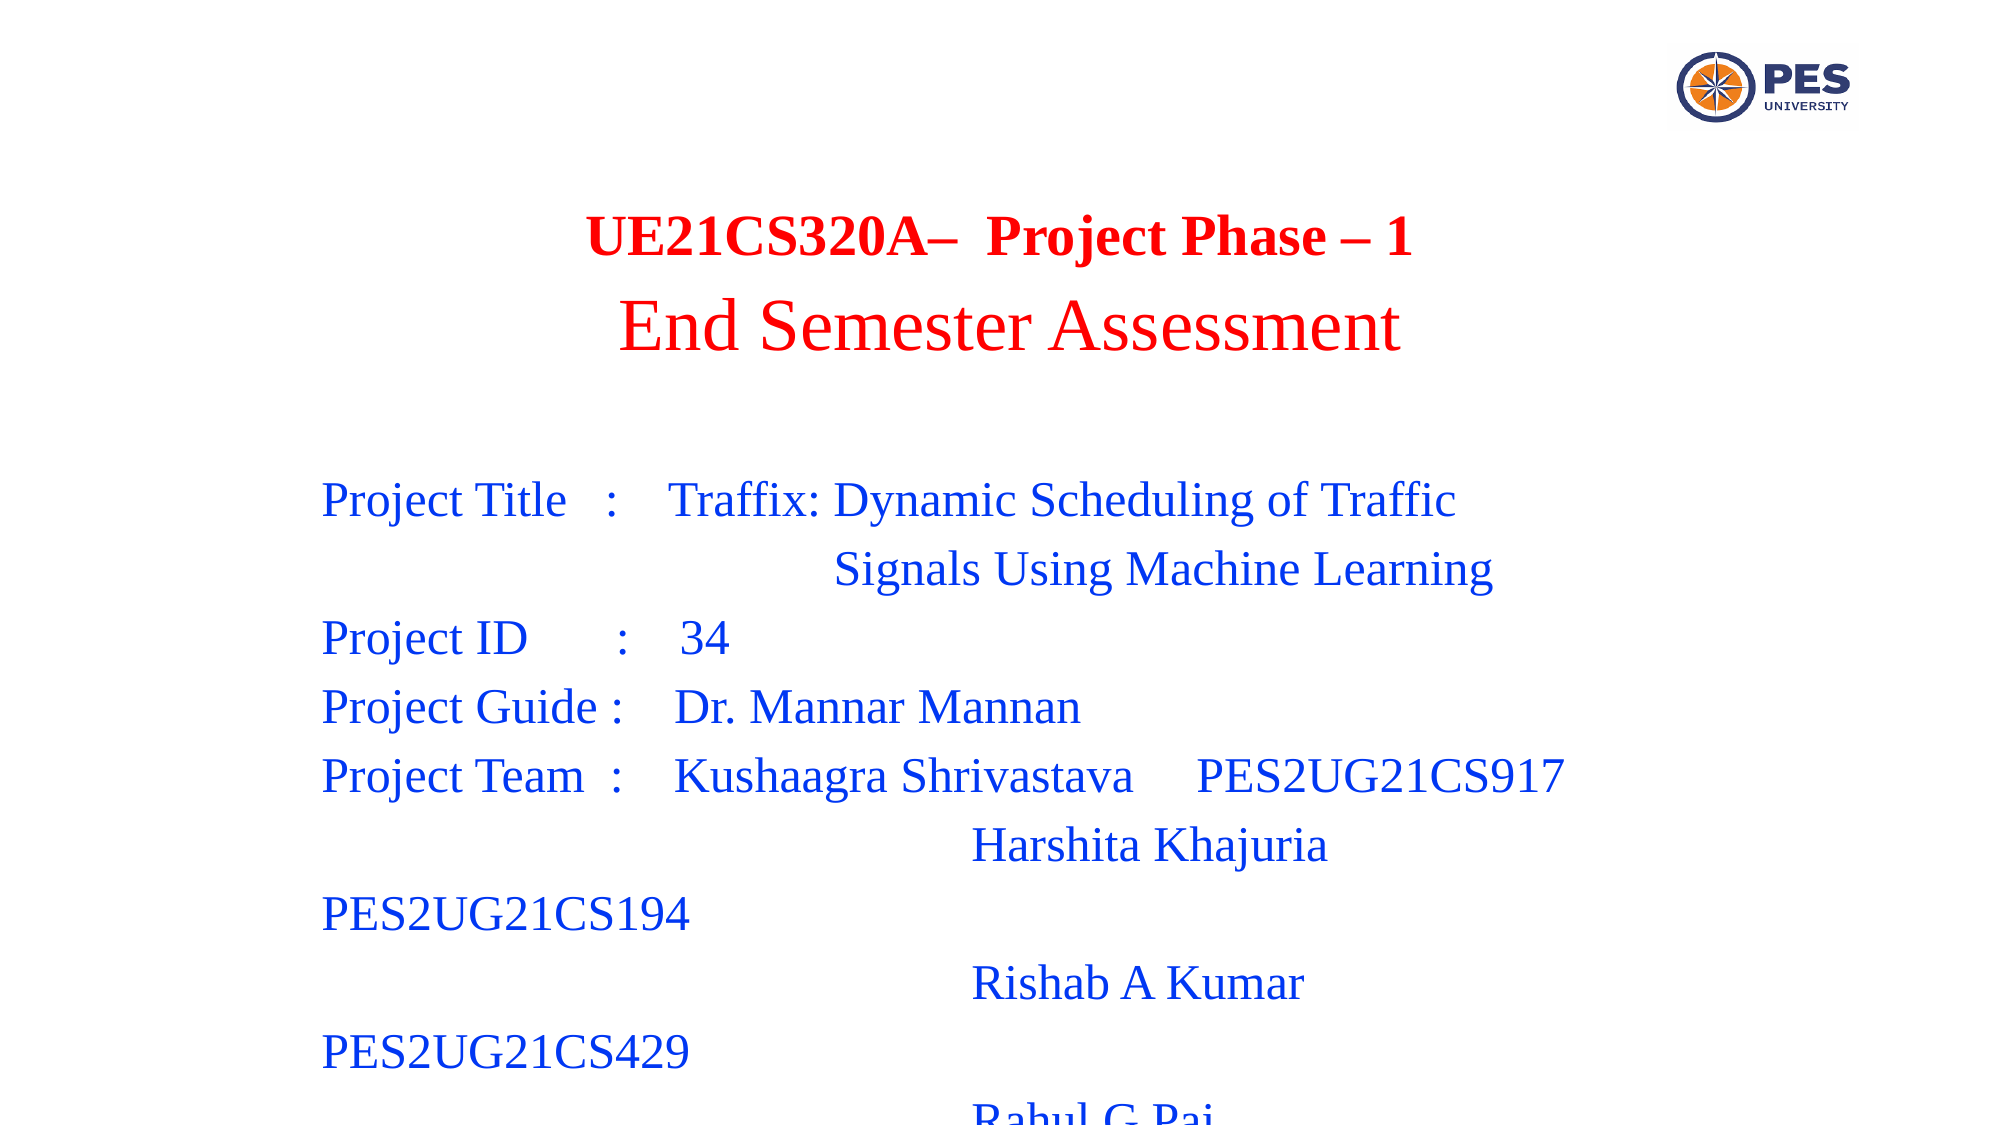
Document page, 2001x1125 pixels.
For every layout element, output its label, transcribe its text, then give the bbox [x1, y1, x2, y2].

picture [1667, 43, 1859, 131]
text_box Project Title : Traffix: Dynamic Scheduling of Traffic Signals Using Machine Learning Project ID : 34 Project Guide : Dr. Mannar Mannan Project Team : Kushaagra Shrivastava PES2UG21CS917 Harshita Khajuria PES2UG21CS194 Rishab A Kumar PES2UG21CS429 Rahul G Pai PES2UG21CS414 [306, 450, 1694, 676]
text_box UE21CS320A– Project Phase – 1 End Semester Assessment [306, 189, 1694, 375]
